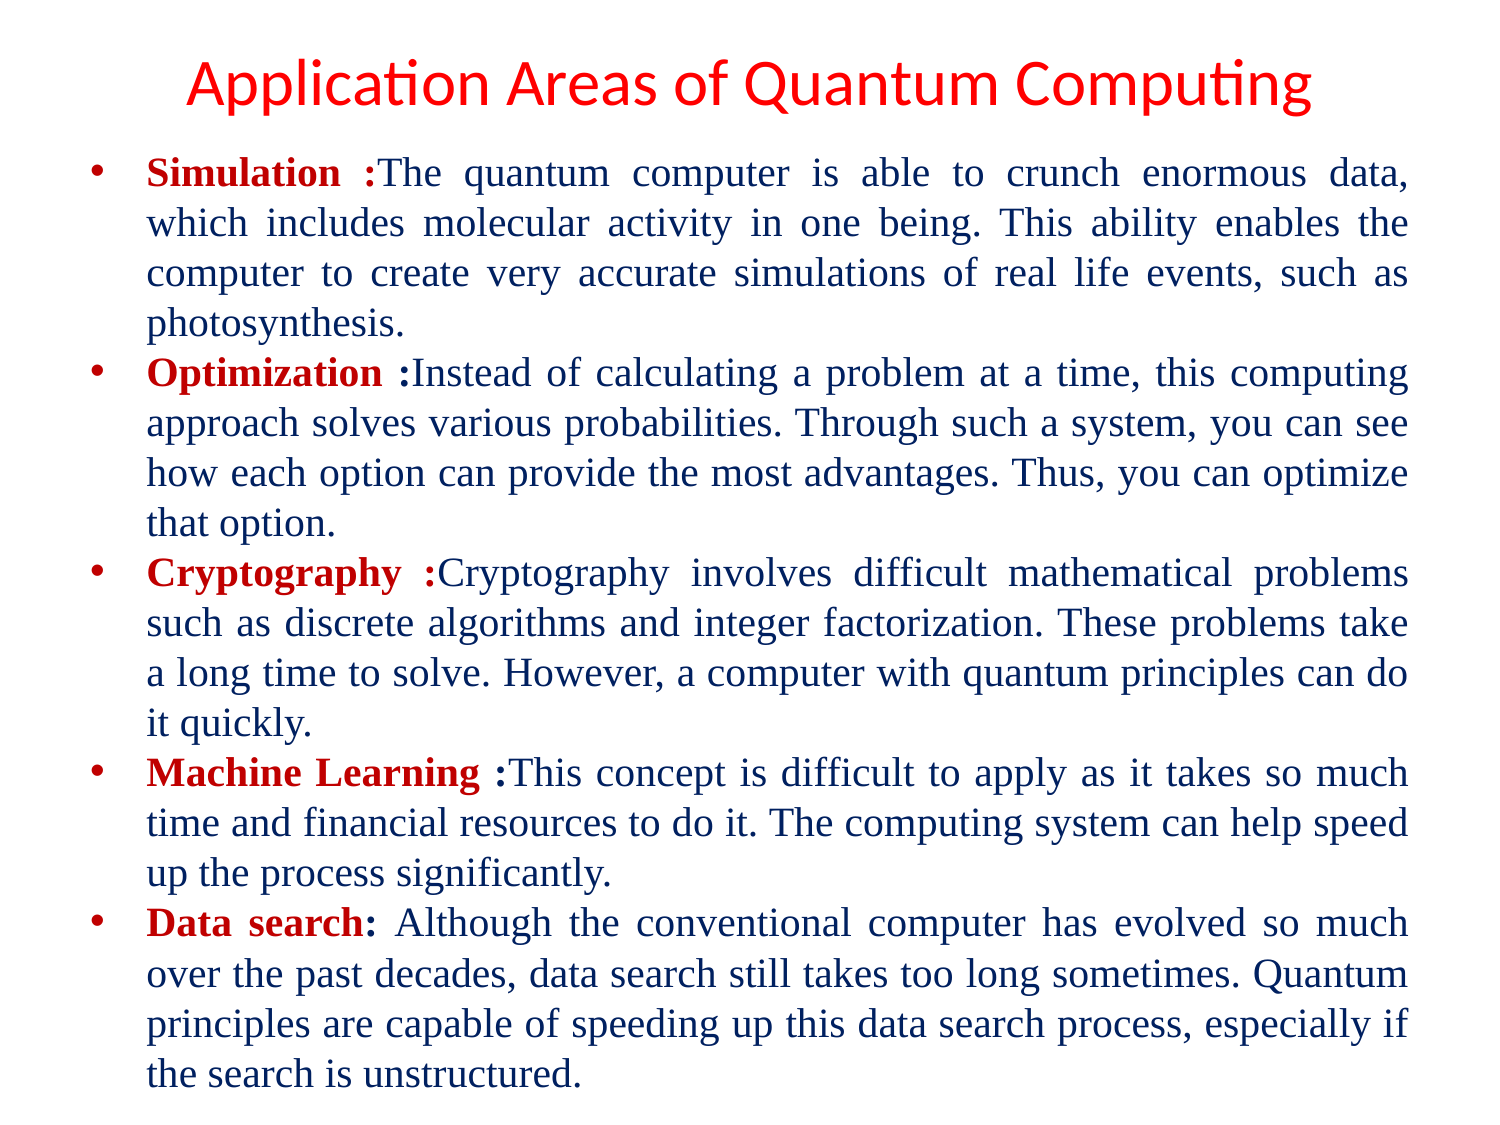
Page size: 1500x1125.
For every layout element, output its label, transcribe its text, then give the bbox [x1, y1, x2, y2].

title Application Areas of Quantum Computing [75, 12, 1425, 137]
list Simulation :The quantum computer is able to crunch enormous data, which includes molecular activity in one being. This ability enables the computer to create very accurate simulations of real life events, such as photosynthesis. Optimization :Instead of calculating a problem at a time, this computing approach solves various probabilities. Through such a system, you can see how each option can provide the most advantages. Thus, you can optimize that option. Cryptography :Cryptography involves difficult mathematical problems such as discrete algorithms and integer factorization. These problems take a long time to solve. However, a computer with quantum principles can do it quickly. Machine Learning :This concept is difficult to apply as it takes so much time and financial resources to do it. The computing system can help speed up the process significantly. Data search: Although the conventional computer has evolved so much over the past decades, data search still takes too long sometimes. Quantum principles are capable of speeding up this data search process, especially if the search is unstructured. [75, 137, 1425, 1088]
